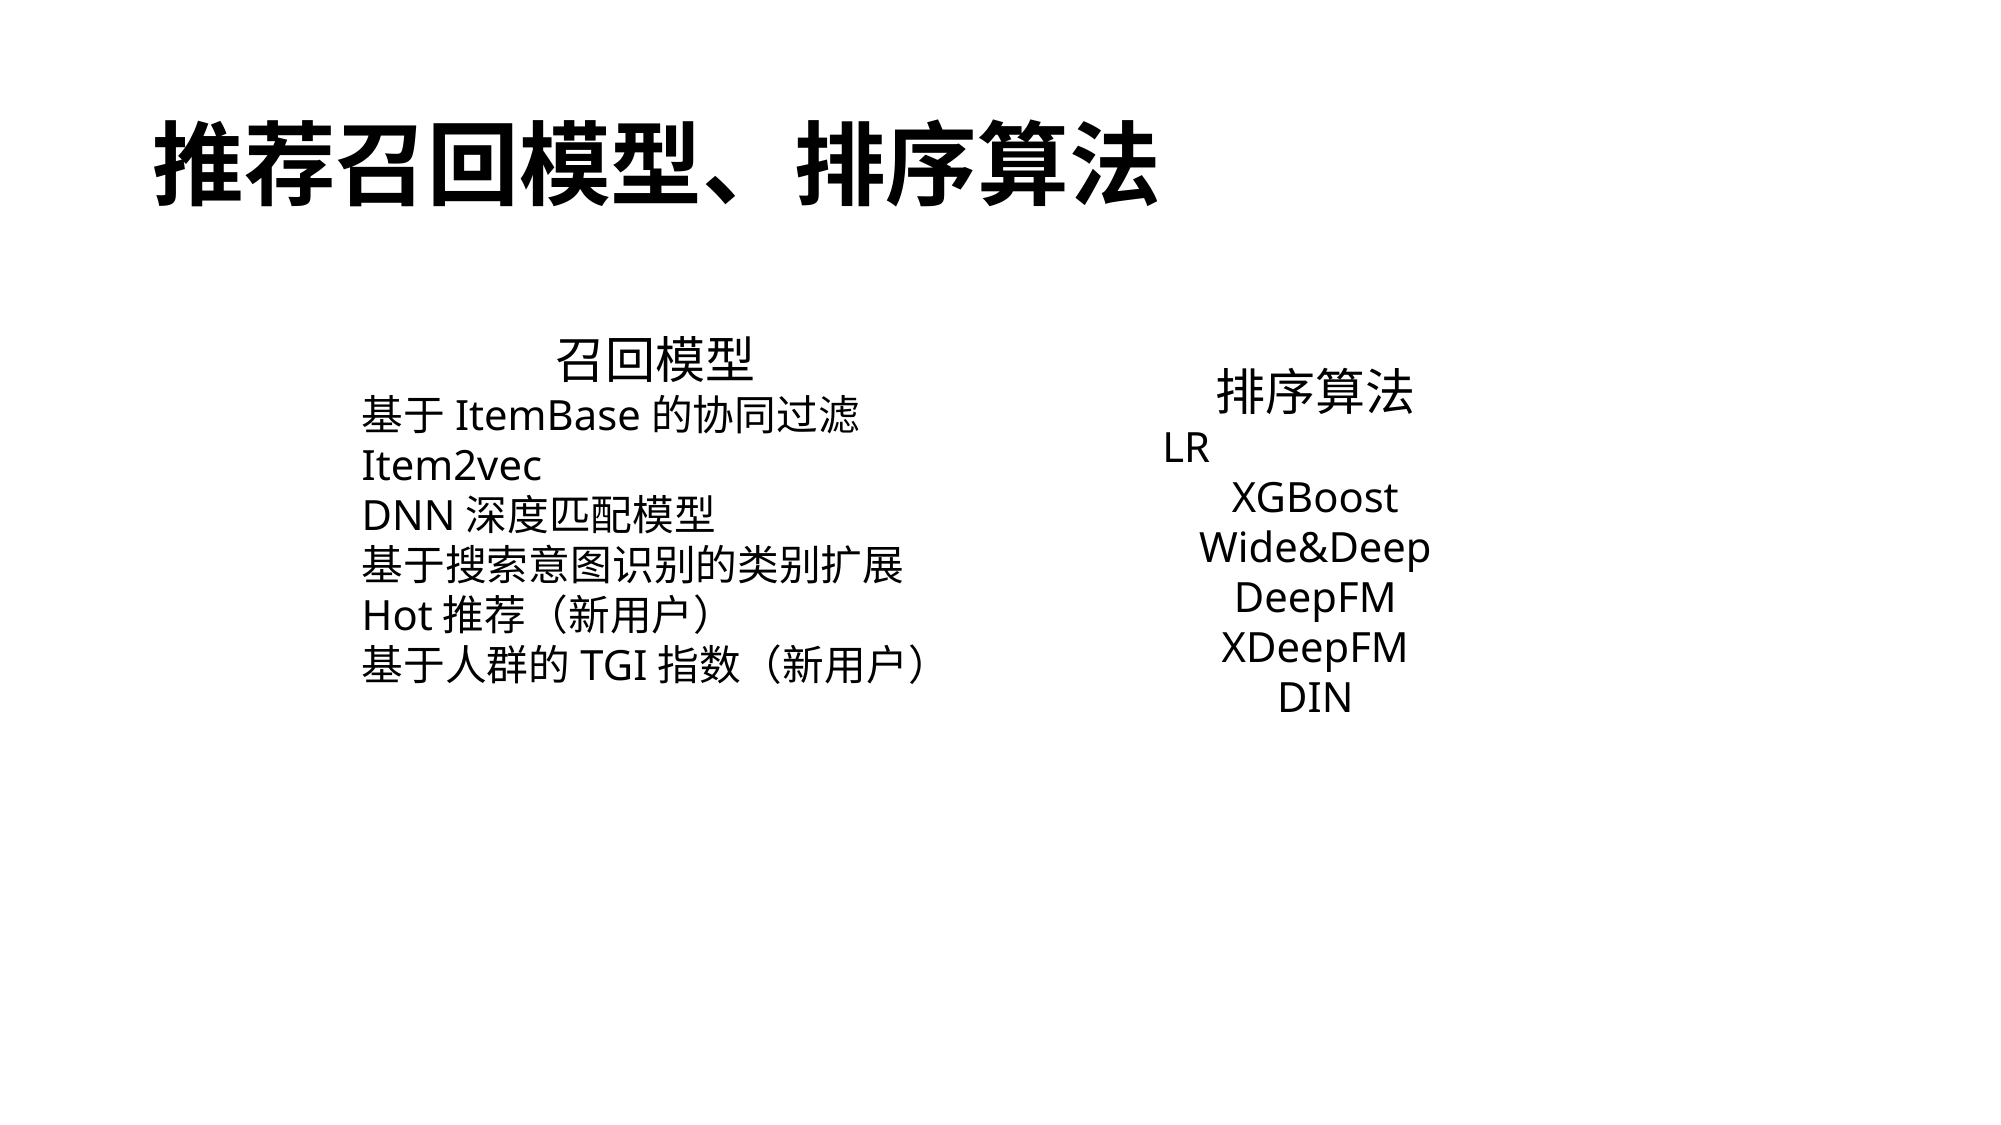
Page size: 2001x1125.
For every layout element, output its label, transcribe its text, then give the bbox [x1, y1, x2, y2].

text_box 排序算法 LR XGBoost Wide&Deep DeepFM XDeepFM DIN [1039, 353, 1591, 729]
title 推荐召回模型、排序算法 [137, 59, 1863, 278]
text_box 召回模型 基于ItemBase的协同过滤 Item2vec DNN深度匹配模型 基于搜索意图识别的类别扩展 Hot推荐（新用户） 基于人群的TGI指数（新用户） [346, 321, 965, 742]
